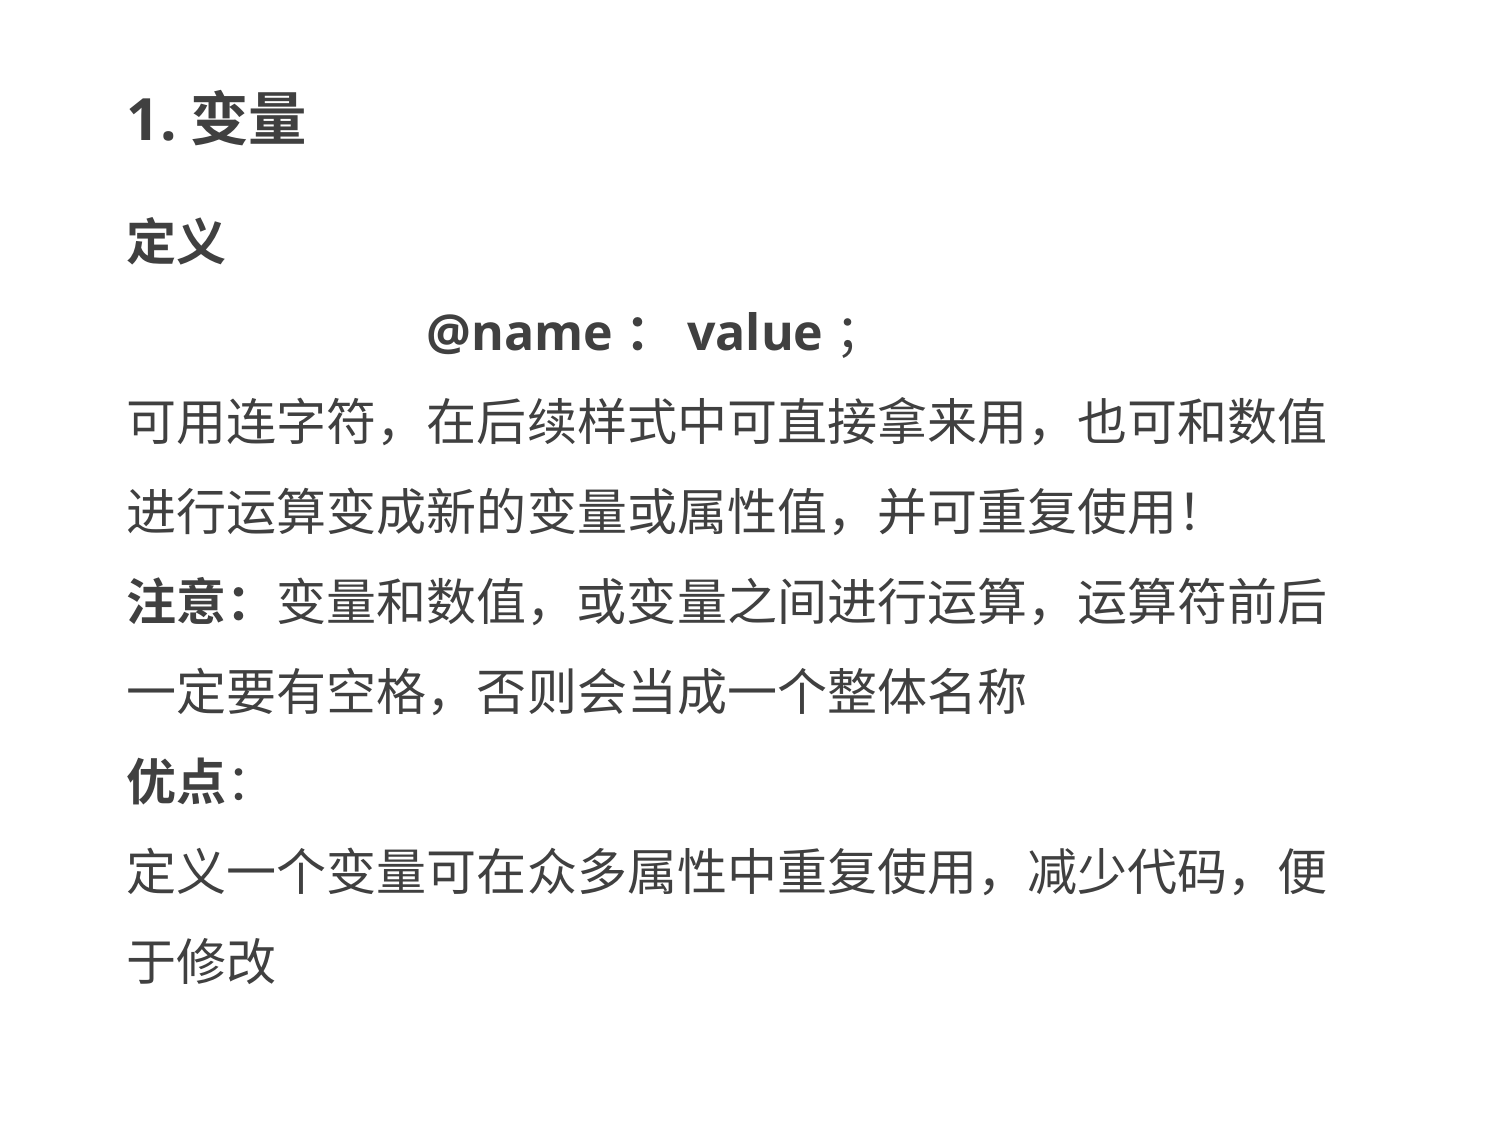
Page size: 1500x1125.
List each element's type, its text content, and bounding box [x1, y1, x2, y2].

text_box 1.变量 [112, 74, 1388, 160]
text_box 定义 @name：value； 可用连字符，在后续样式中可直接拿来用，也可和数值进行运算变成新的变量或属性值，并可重复使用！ 注意：变量和数值，或变量之间进行运算，运算符前后一定要有空格，否则会当成一个整体名称 优点： 定义一个变量可在众多属性中重复使用，减少代码，便于修改 [112, 172, 1388, 998]
